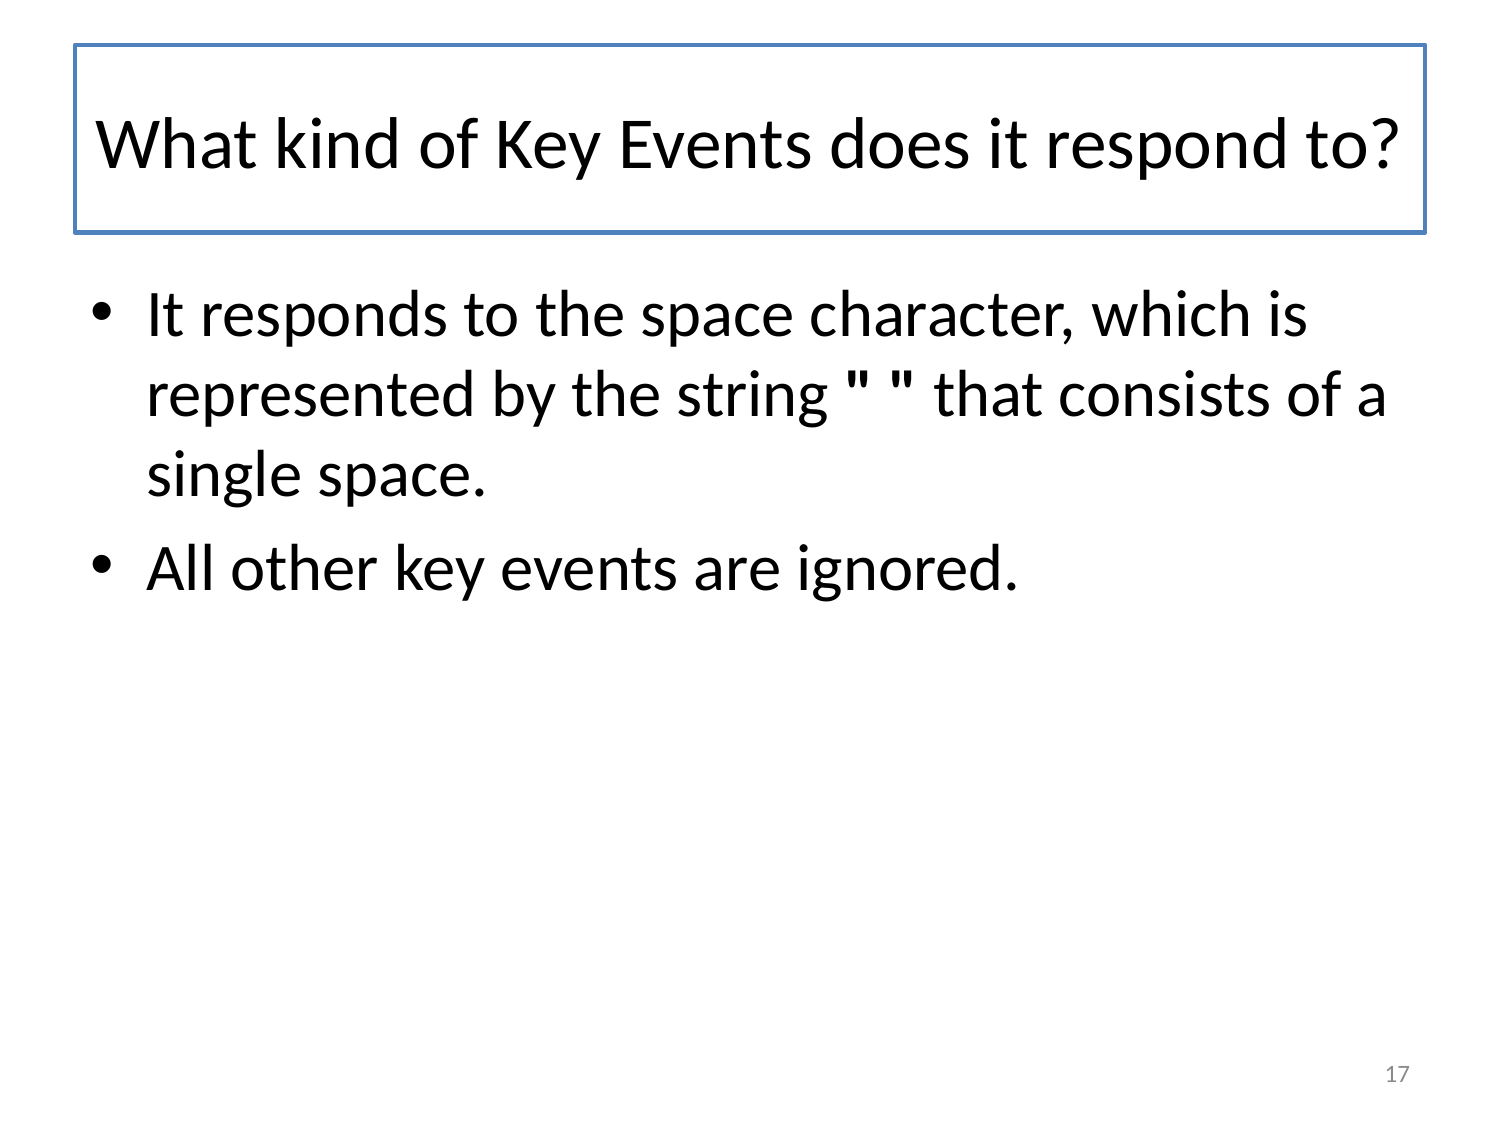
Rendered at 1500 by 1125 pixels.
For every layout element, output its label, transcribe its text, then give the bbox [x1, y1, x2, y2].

list It responds to the space character, which is represented by the string " " that consists of a single space. All other key events are ignored. [75, 262, 1425, 1005]
title What kind of Key Events does it respond to? [73, 43, 1427, 235]
slide_number 17 [1074, 1042, 1425, 1103]
